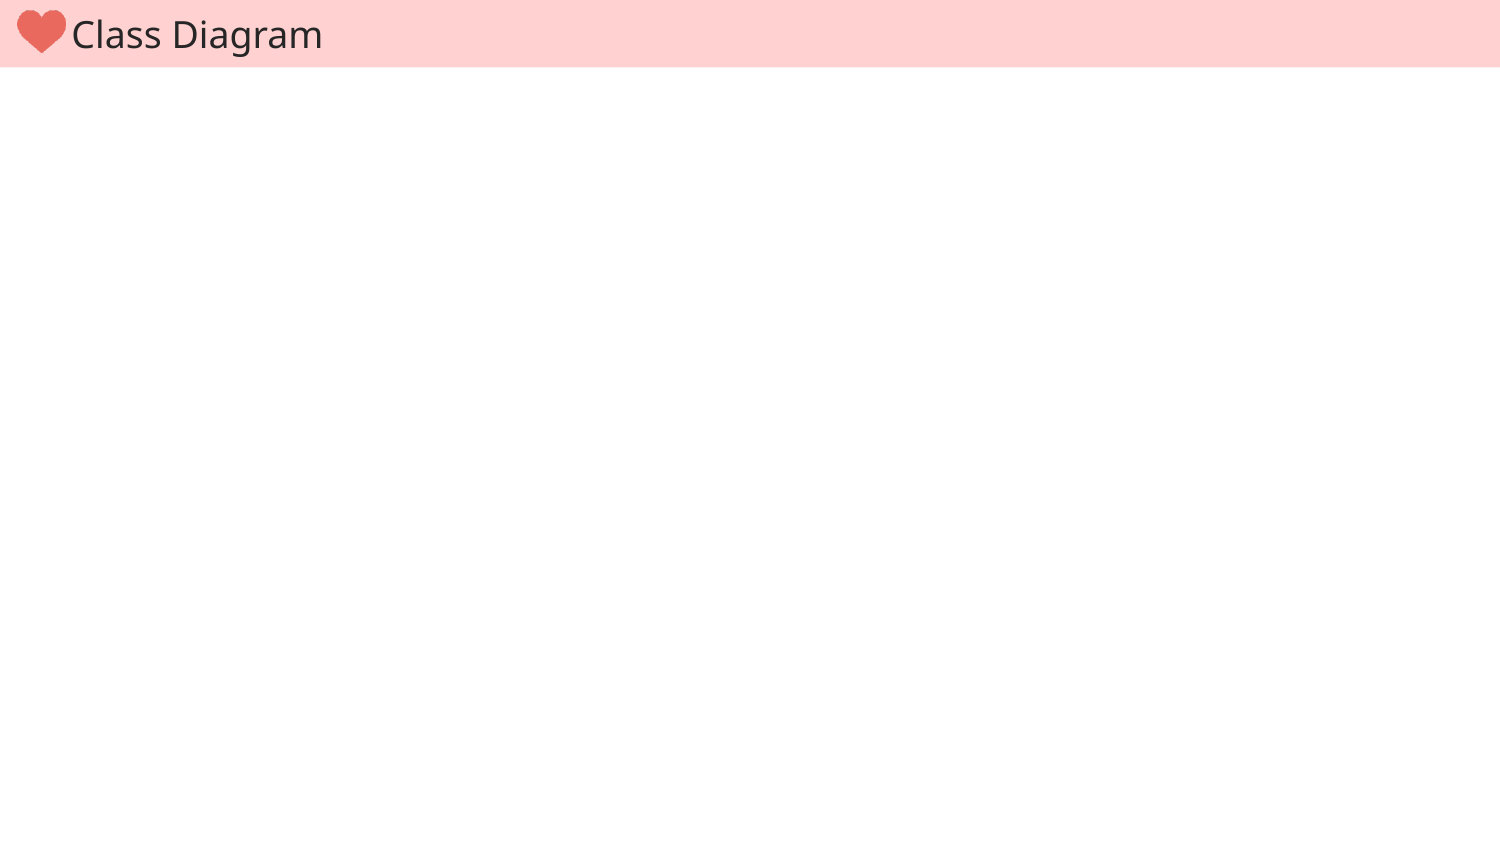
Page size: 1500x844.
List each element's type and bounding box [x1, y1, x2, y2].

text_box [0, 0, 1500, 70]
text_box [17, 3, 336, 65]
